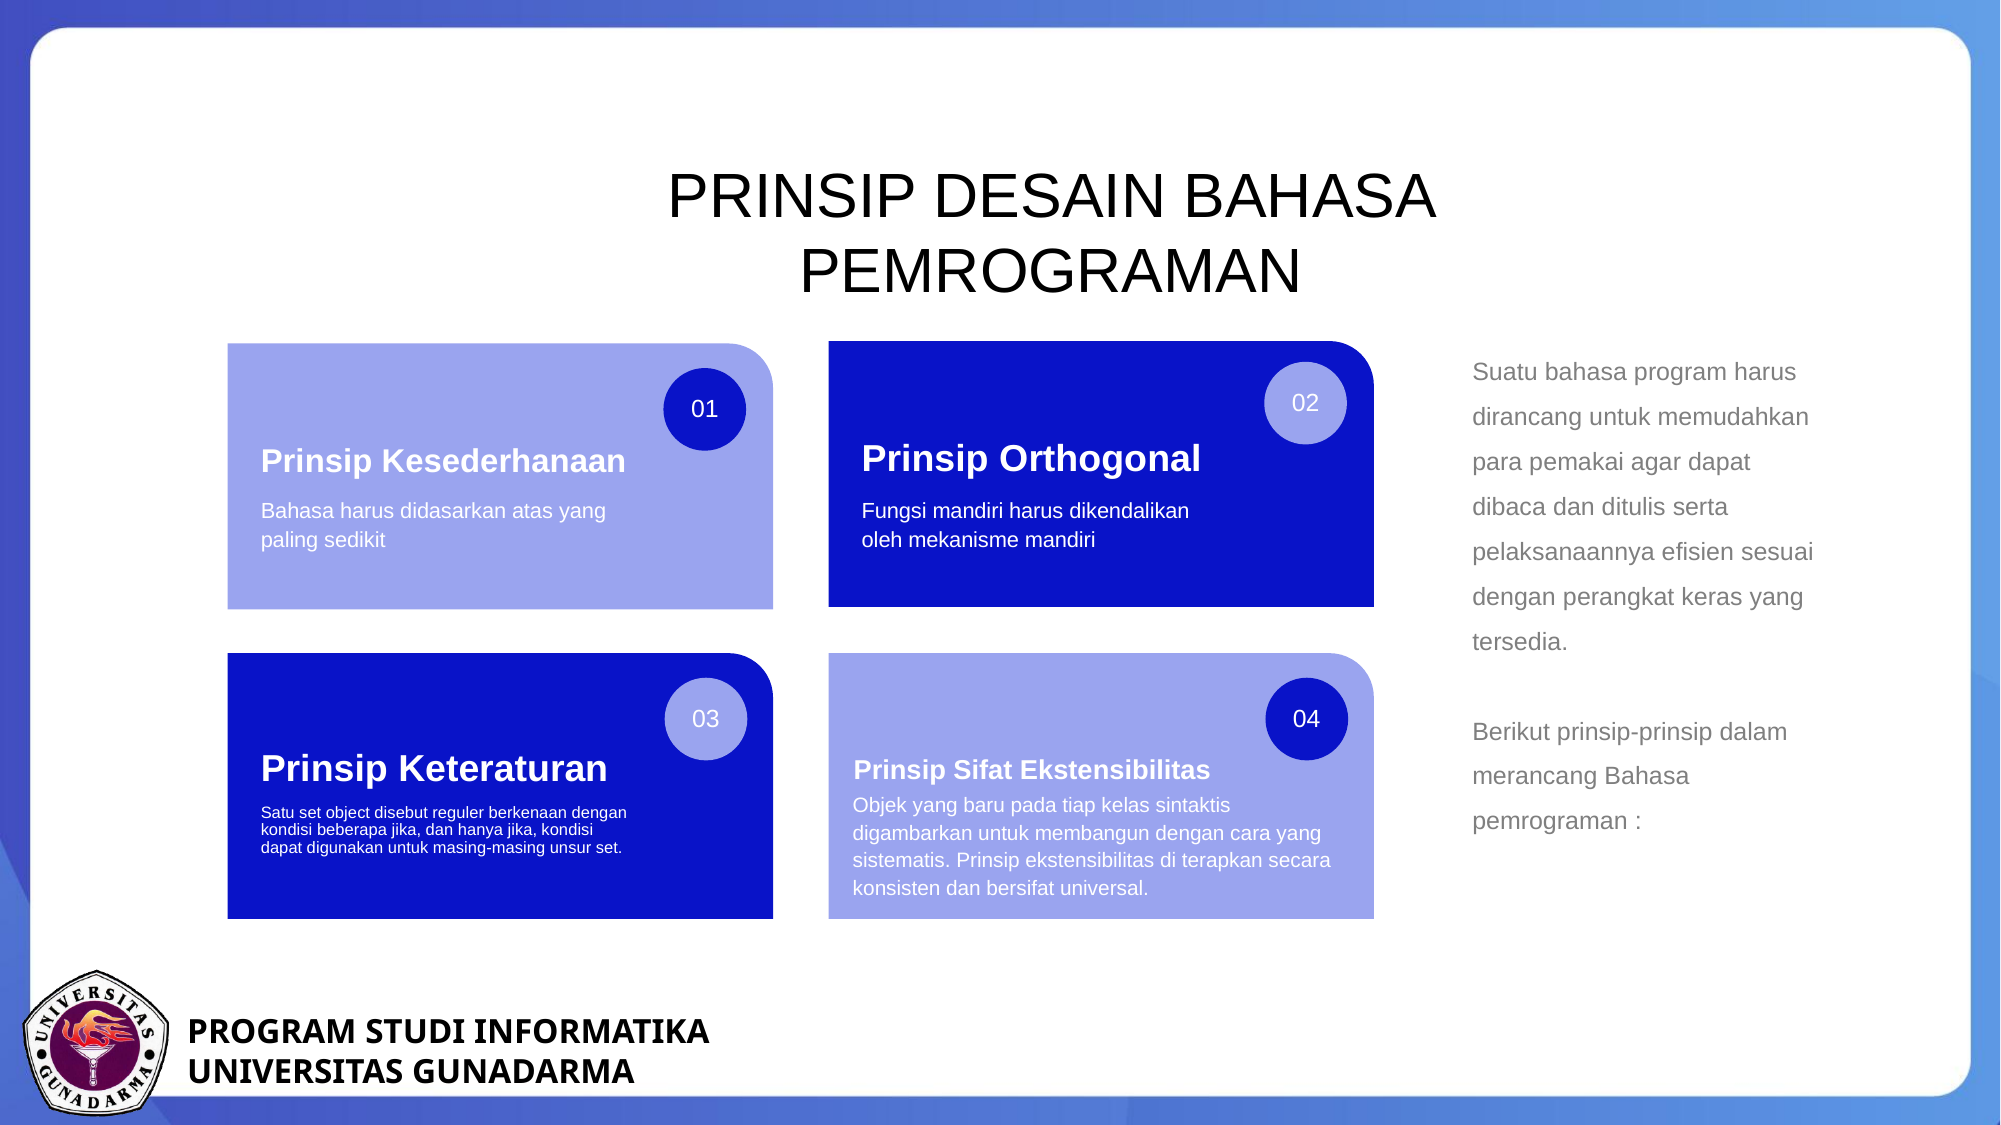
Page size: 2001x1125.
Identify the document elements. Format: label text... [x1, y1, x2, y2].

text_box [828, 653, 1374, 919]
text_box Prinsip Kesederhanaan [246, 423, 650, 487]
text_box Fungsi mandiri harus dikendalikan oleh mekanisme mandiri [846, 487, 1251, 578]
text_box Objek yang baru pada tiap kelas sintaktis digambarkan untuk membangun dengan cara yang sistematis. Prinsip ekstensibilitas di terapkan secara konsisten dan bersifat universal. [837, 781, 1351, 874]
text_box Suatu bahasa program harus dirancang untuk memudahkan para pemakai agar dapat dibaca dan ditulis serta pelaksanaannya efisien sesuai dengan perangkat keras yang tersedia. Berikut prinsip-prinsip dalam merancang Bahasa pemrograman : [1472, 340, 1830, 880]
text_box 02 [1264, 361, 1347, 445]
text_box 01 [663, 368, 747, 451]
text_box Satu set object disebut reguler berkenaan dengan kondisi beberapa jika, dan hanya jika, kondisi dapat digunakan untuk masing-masing unsur set. [246, 797, 650, 888]
text_box 04 [1265, 677, 1349, 761]
picture [0, 0, 2001, 1125]
text_box Prinsip Keteraturan [246, 732, 650, 797]
text_box [227, 653, 774, 919]
text_box 03 [664, 677, 748, 761]
text_box Bahasa harus didasarkan atas yang paling sedikit [246, 487, 650, 578]
text_box Prinsip Sifat Ekstensibilitas [838, 728, 1243, 793]
text_box [828, 341, 1374, 607]
text_box [227, 343, 774, 610]
text_box Prinsip Orthogonal [846, 423, 1251, 487]
text_box PRINSIP DESAIN BAHASA PEMROGRAMAN [425, 147, 1677, 312]
